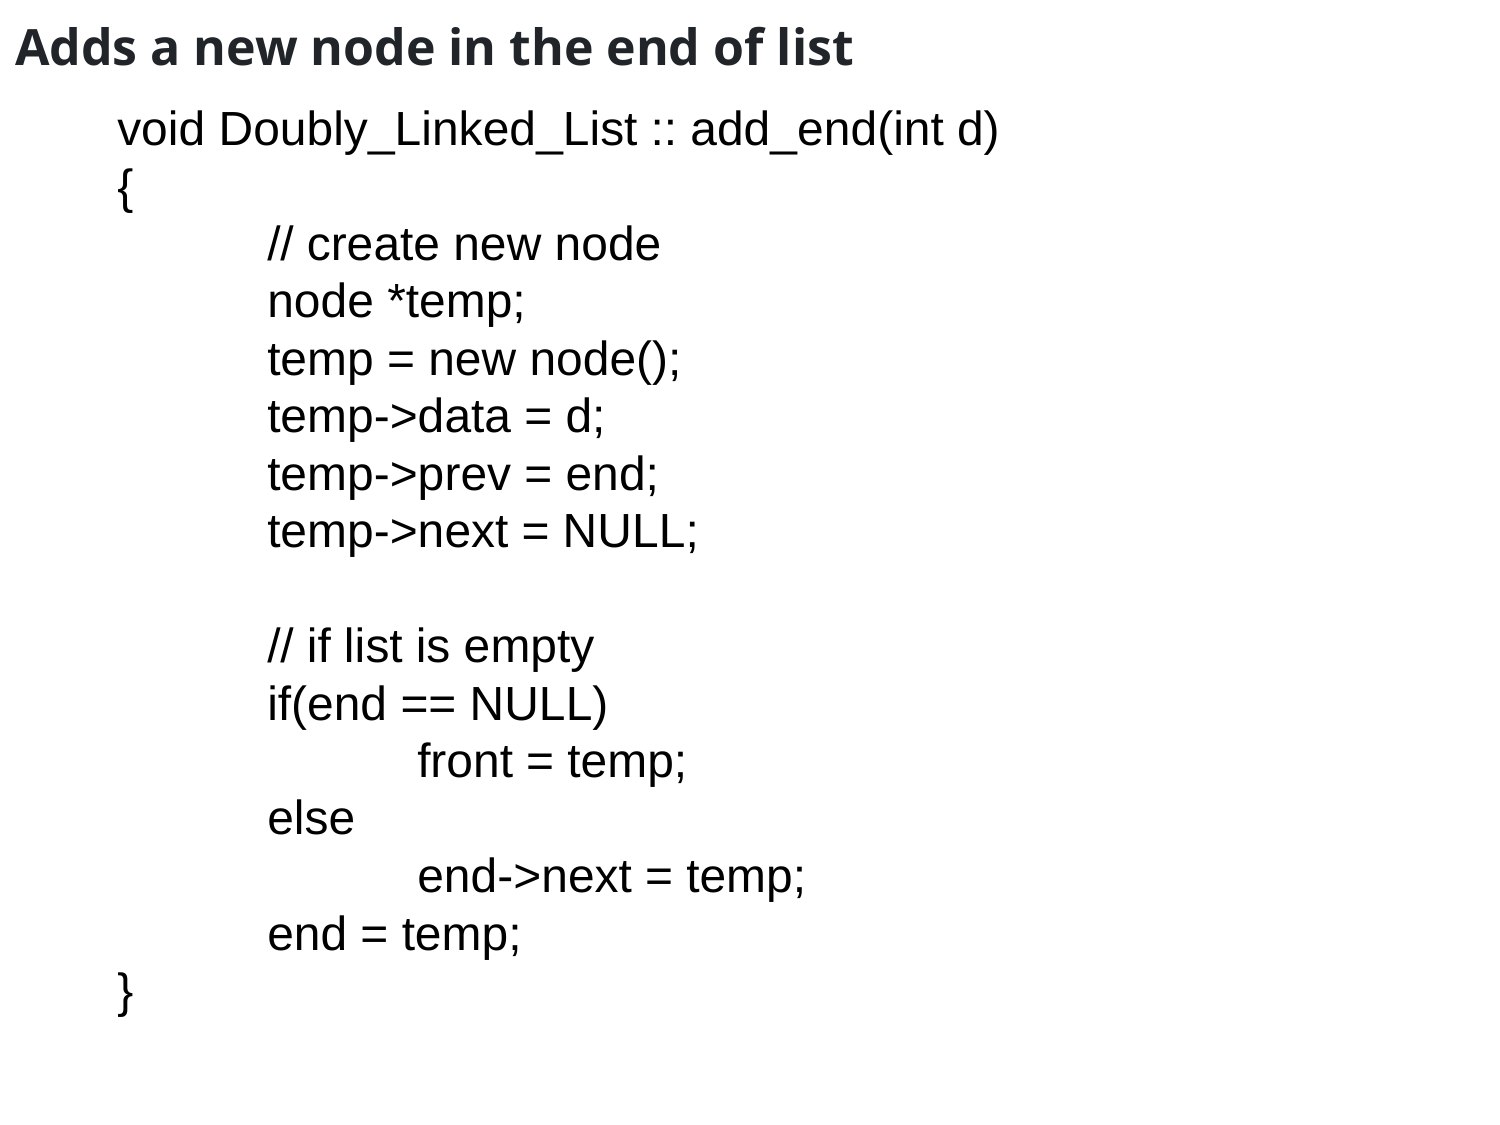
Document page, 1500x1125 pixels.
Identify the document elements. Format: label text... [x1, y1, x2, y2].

text_box void Doubly_Linked_List :: add_end(int d) { // create new node node *temp; temp = new node(); temp->data = d; temp->prev = end; temp->next = NULL; // if list is empty if(end == NULL) front = temp; else end->next = temp; end = temp; } [102, 82, 1398, 1032]
text_box Adds a new node in the end of list [0, 0, 1366, 90]
